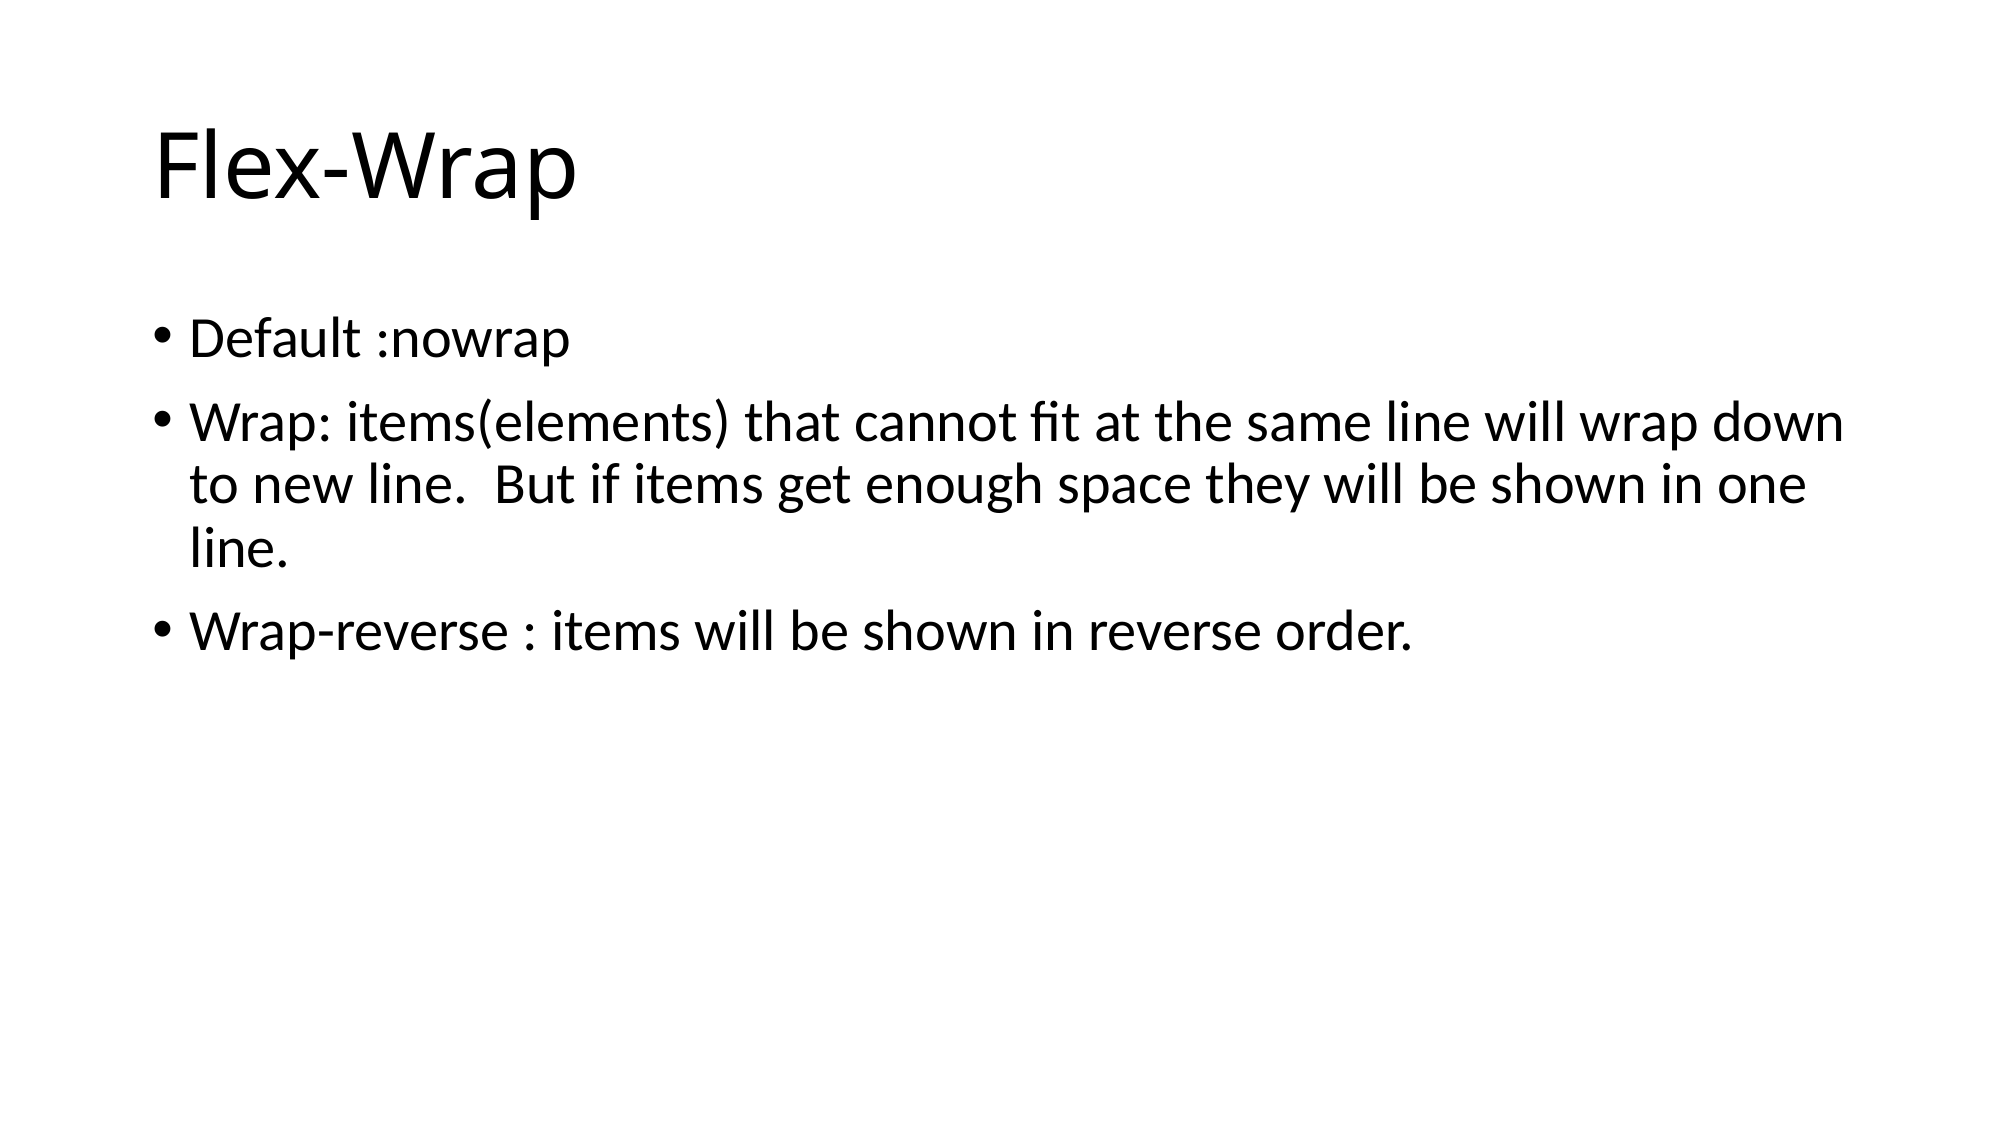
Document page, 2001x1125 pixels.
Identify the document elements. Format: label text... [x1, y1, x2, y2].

title Flex-Wrap [137, 59, 1863, 278]
list Default :nowrap Wrap: items(elements) that cannot fit at the same line will wrap down to new line. But if items get enough space they will be shown in one line. Wrap-reverse : items will be shown in reverse order. [137, 299, 1863, 1014]
